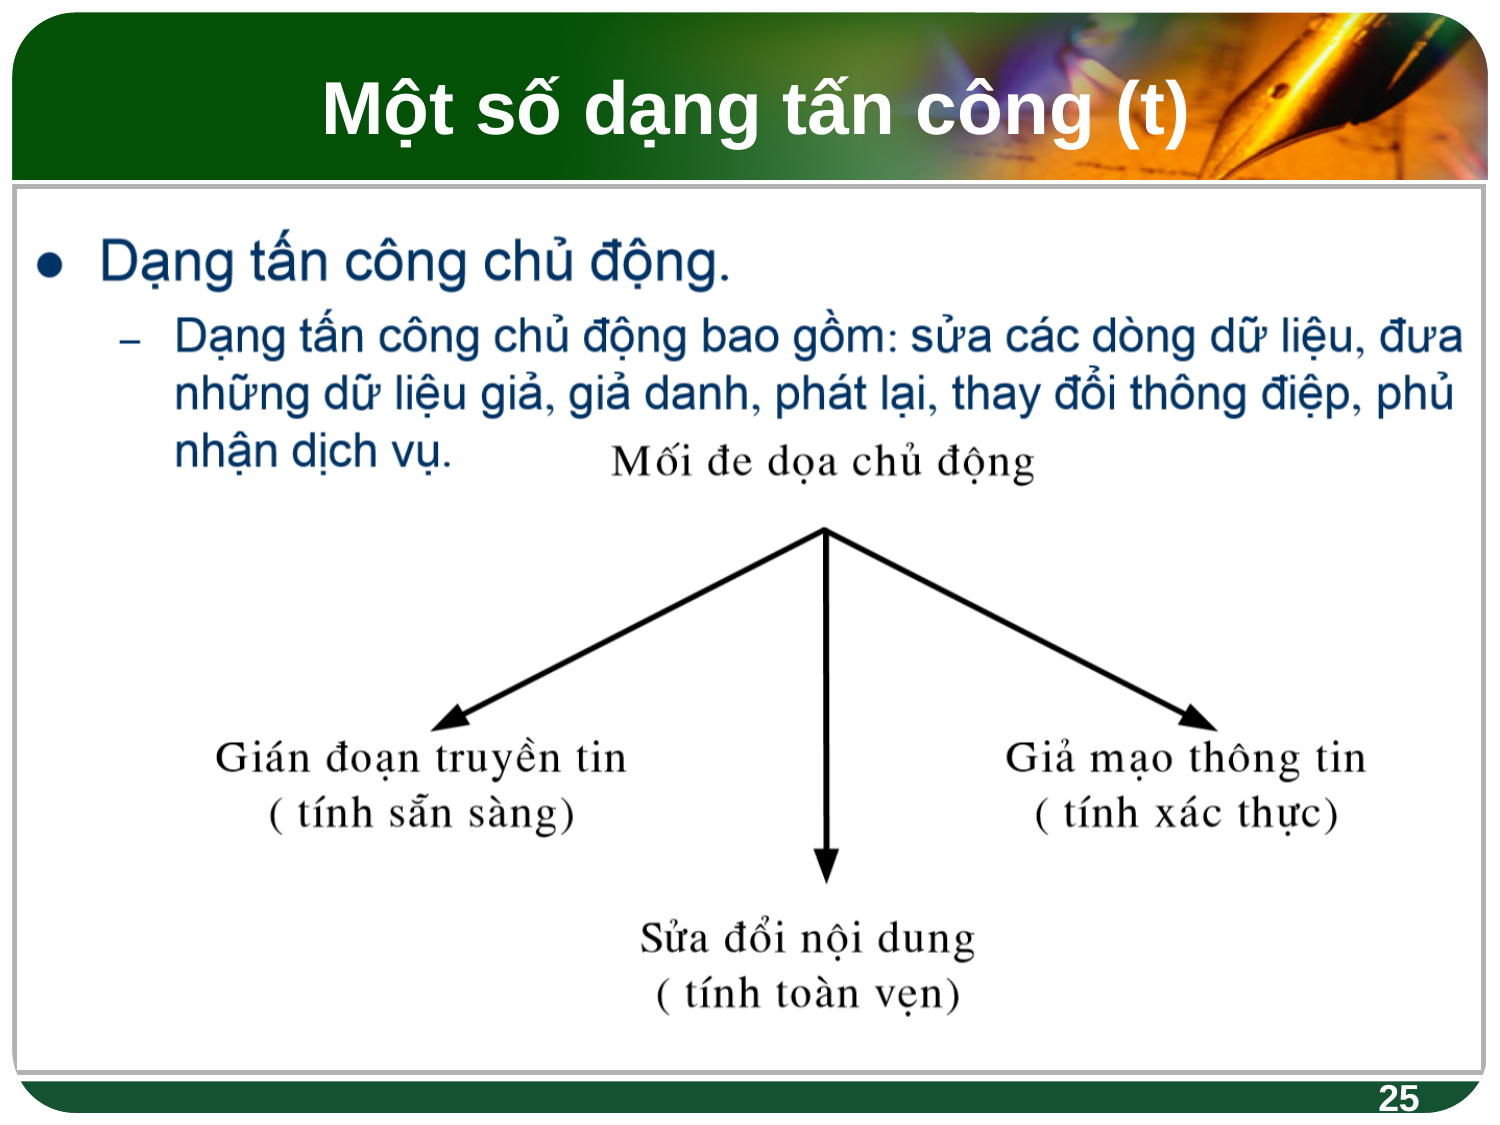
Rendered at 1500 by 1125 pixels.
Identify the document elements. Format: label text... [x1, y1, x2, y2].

text_box Một số dạng tấn công (t) [24, 52, 1488, 145]
picture [13, 13, 1487, 180]
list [24, 225, 1476, 1025]
